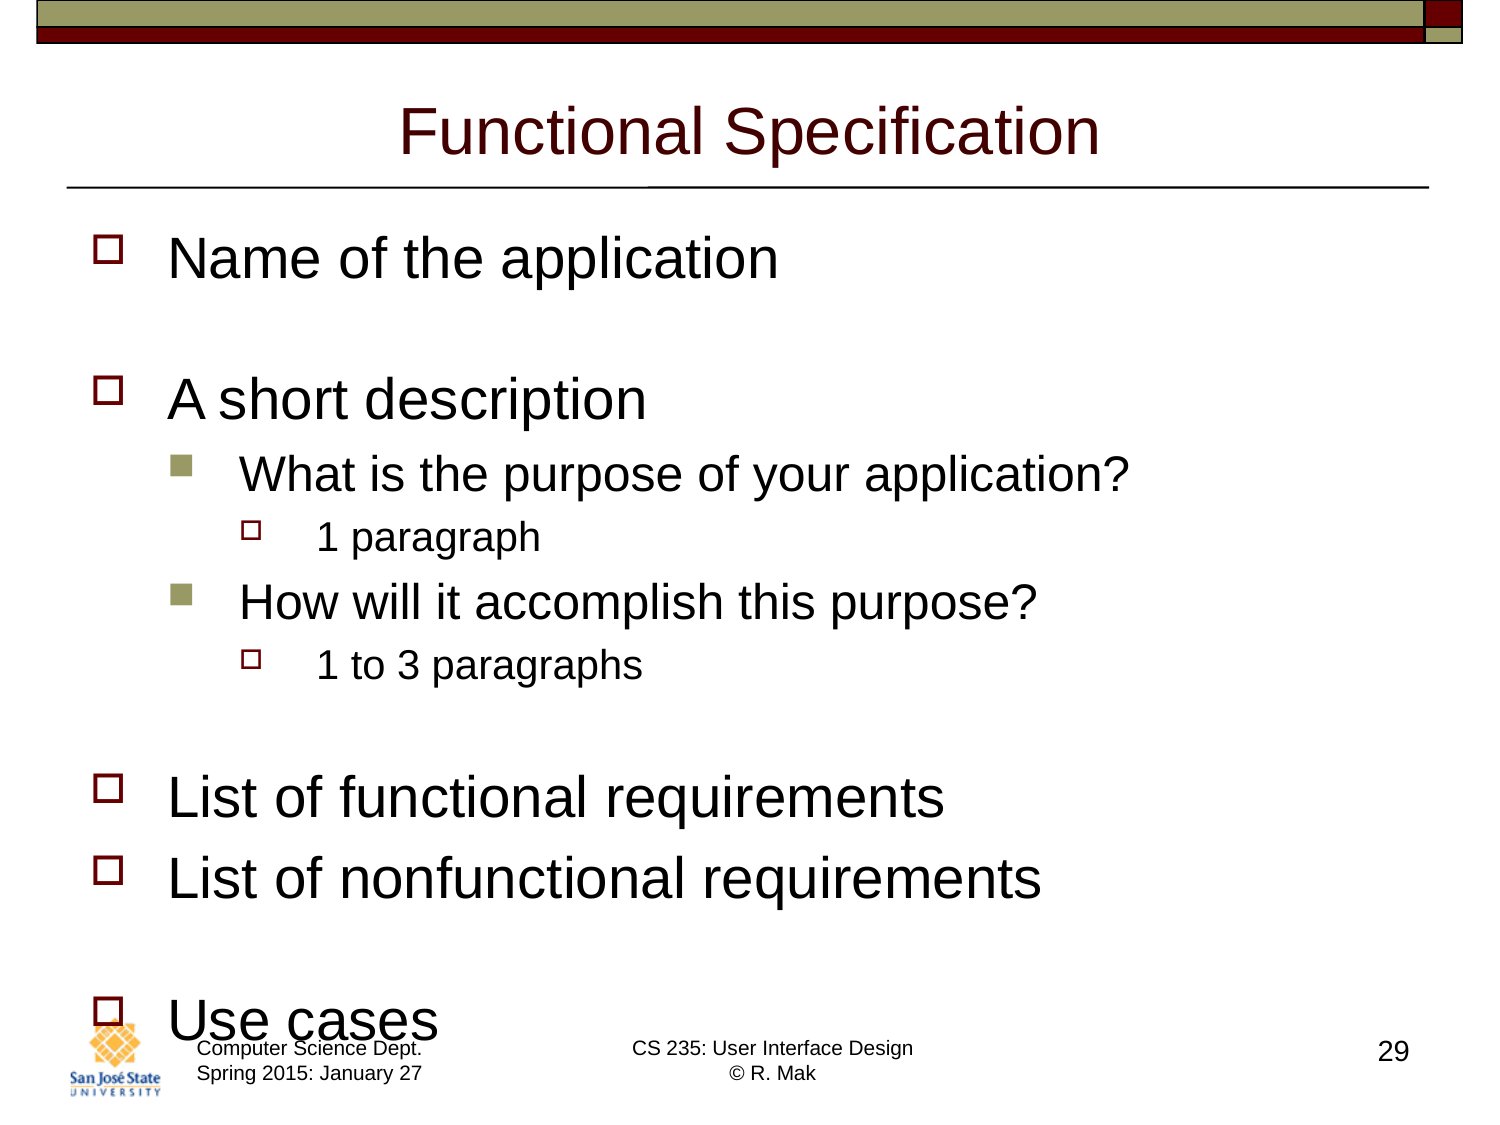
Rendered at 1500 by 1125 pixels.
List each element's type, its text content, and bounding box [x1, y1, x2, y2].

slide_number 29 [1112, 1025, 1425, 1100]
picture [60, 1012, 166, 1112]
title Functional Specification [75, 67, 1425, 175]
picture [97, 1012, 119, 1022]
list Name of the application A short description What is the purpose of your application? 1 paragraph How will it accomplish this purpose? 1 to 3 paragraphs List of functional requirements List of nonfunctional requirements Use cases [75, 212, 1425, 1006]
